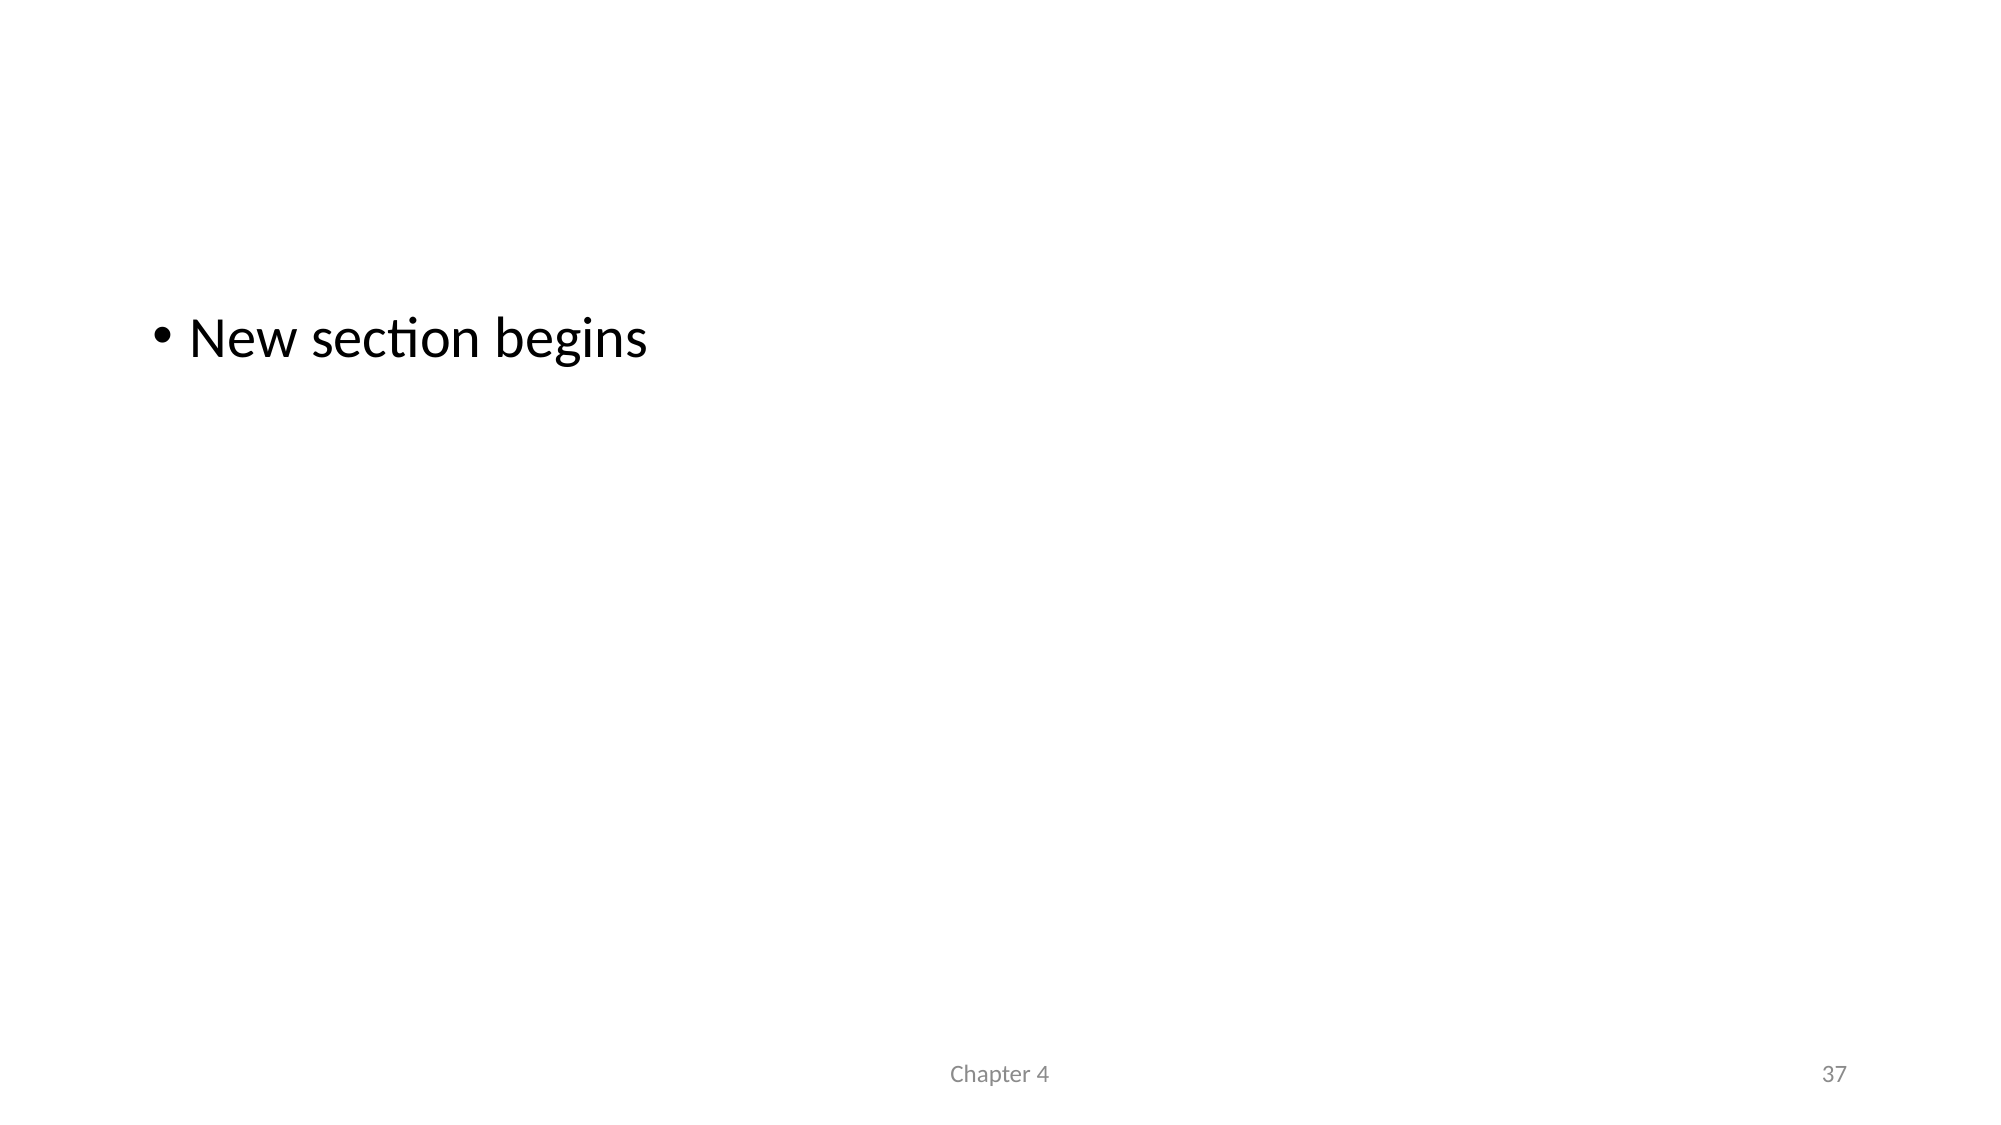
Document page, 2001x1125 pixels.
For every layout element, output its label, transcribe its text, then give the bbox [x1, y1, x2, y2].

slide_number 37 [1412, 1042, 1863, 1103]
list New section begins [137, 299, 1863, 1014]
footer Chapter 4 [662, 1042, 1338, 1103]
